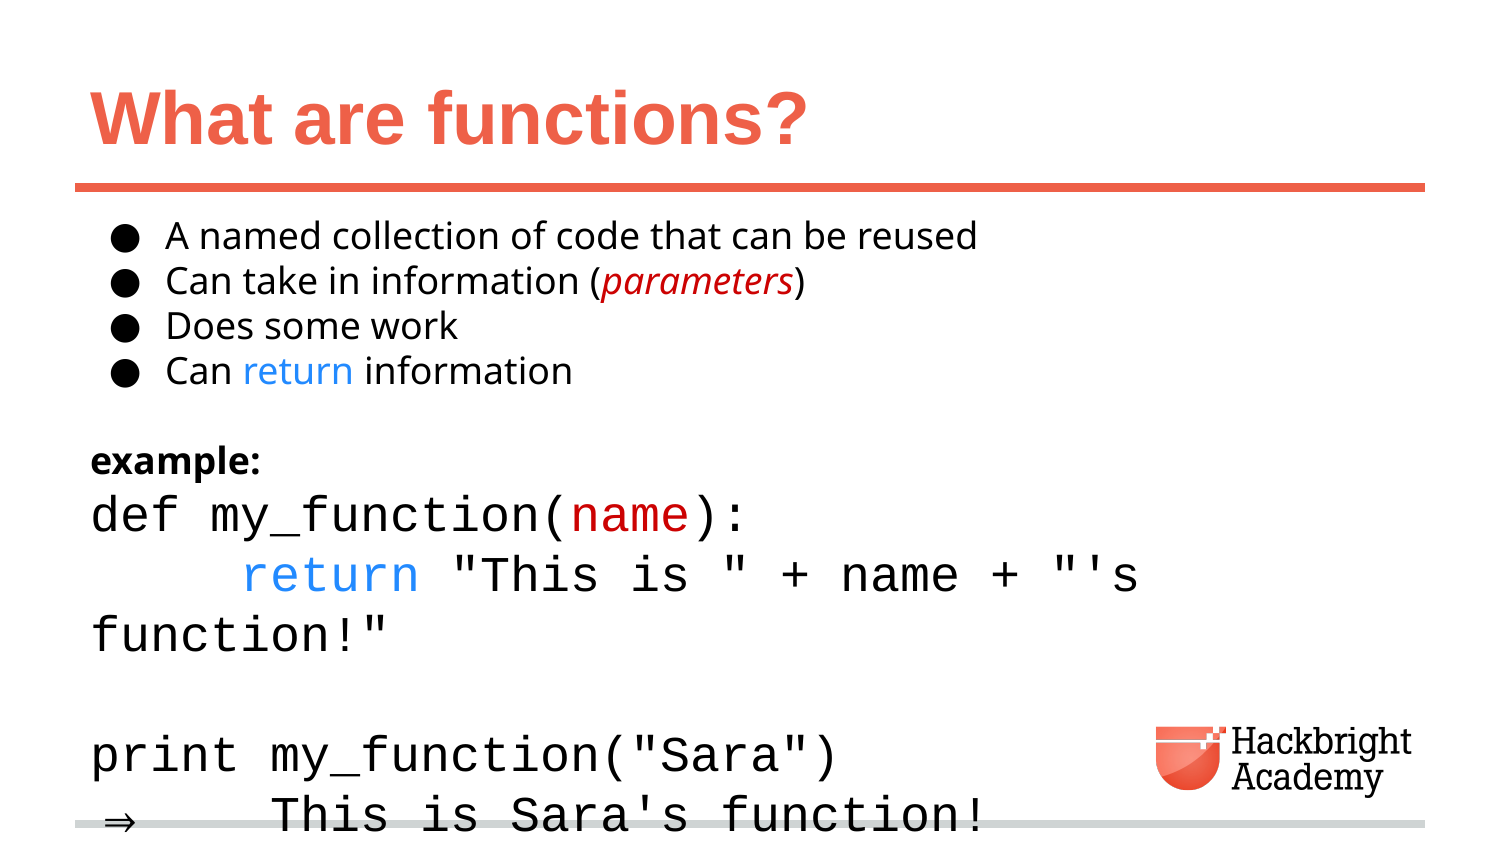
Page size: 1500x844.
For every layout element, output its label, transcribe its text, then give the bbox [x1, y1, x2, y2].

title What are functions? [75, 33, 1425, 175]
list A named collection of code that can be reused Can take in information (parameters) Does some work Can return information example: def my_function(name): return "This is " + name + "'s function!" print my_function("Sara") ⇒ This is Sara's function! [75, 196, 1425, 808]
